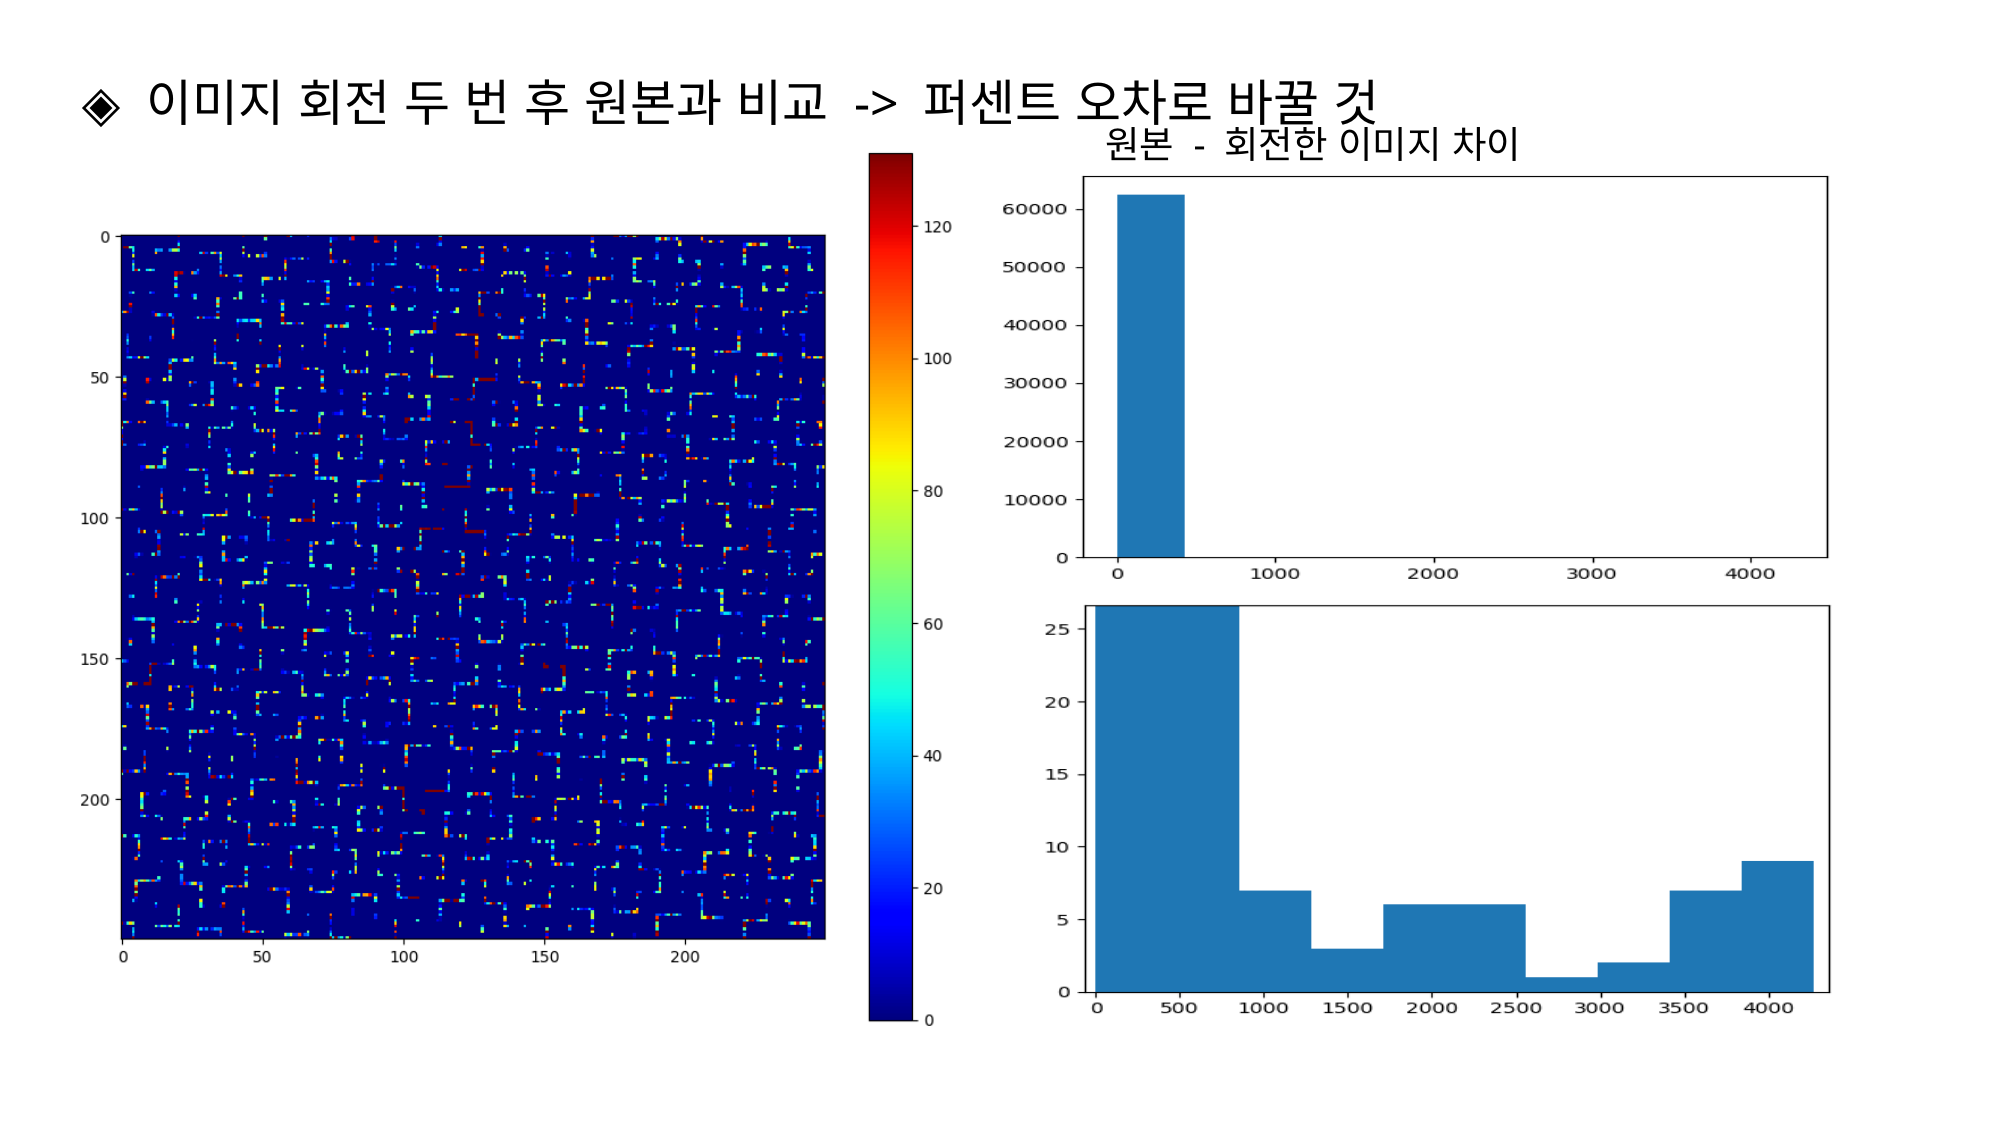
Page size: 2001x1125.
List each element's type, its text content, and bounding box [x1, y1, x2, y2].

text_box 원본 - 회전한 이미지 차이 [1090, 114, 1537, 174]
picture [998, 174, 1834, 585]
picture [66, 144, 958, 1036]
picture [1039, 602, 1834, 1015]
text_box ◈ 이미지 회전 두 번 후 원본과 비교 -> 퍼센트 오차로 바꿀 것 [66, 70, 1434, 145]
